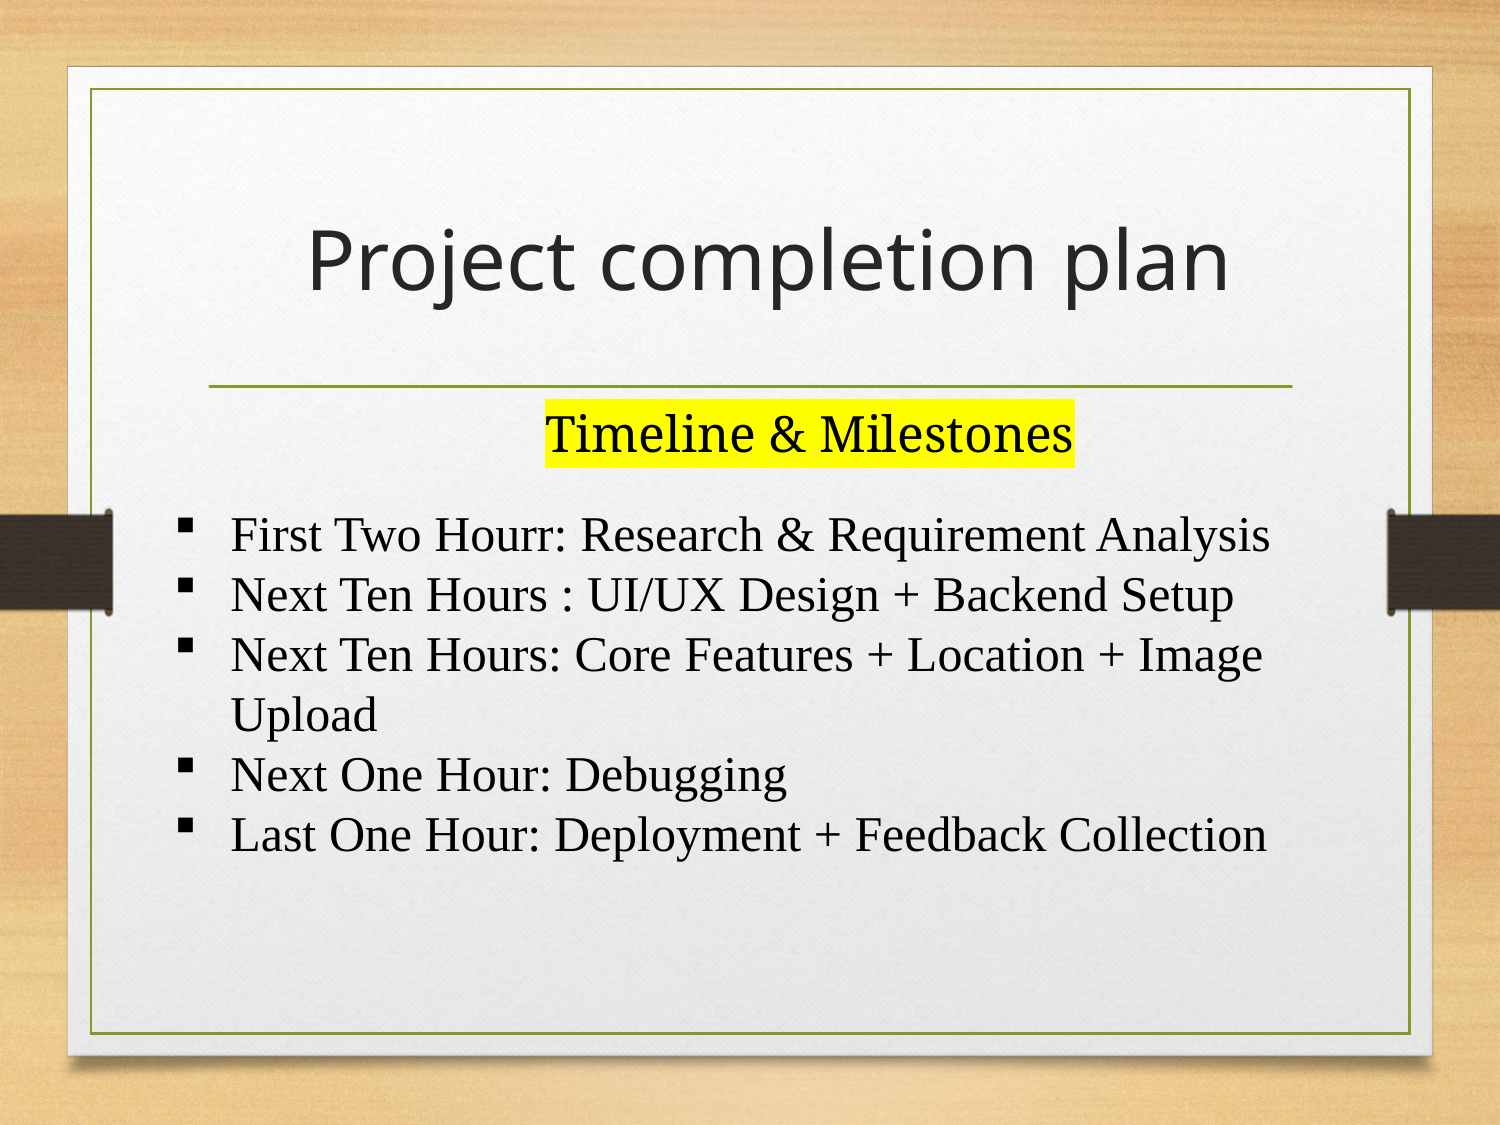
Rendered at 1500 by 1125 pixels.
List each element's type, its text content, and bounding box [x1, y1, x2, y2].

text_box Timeline & Milestones [530, 395, 1281, 471]
picture [0, 0, 1500, 1125]
text_box First Two Hourr: Research & Requirement Analysis Next Ten Hours : UI/UX Design + Backend Setup Next Ten Hours: Core Features + Location + Image Upload Next One Hour: Debugging Last One Hour: Deployment + Feedback Collection [159, 494, 1358, 870]
title Project completion plan [193, 150, 1346, 365]
